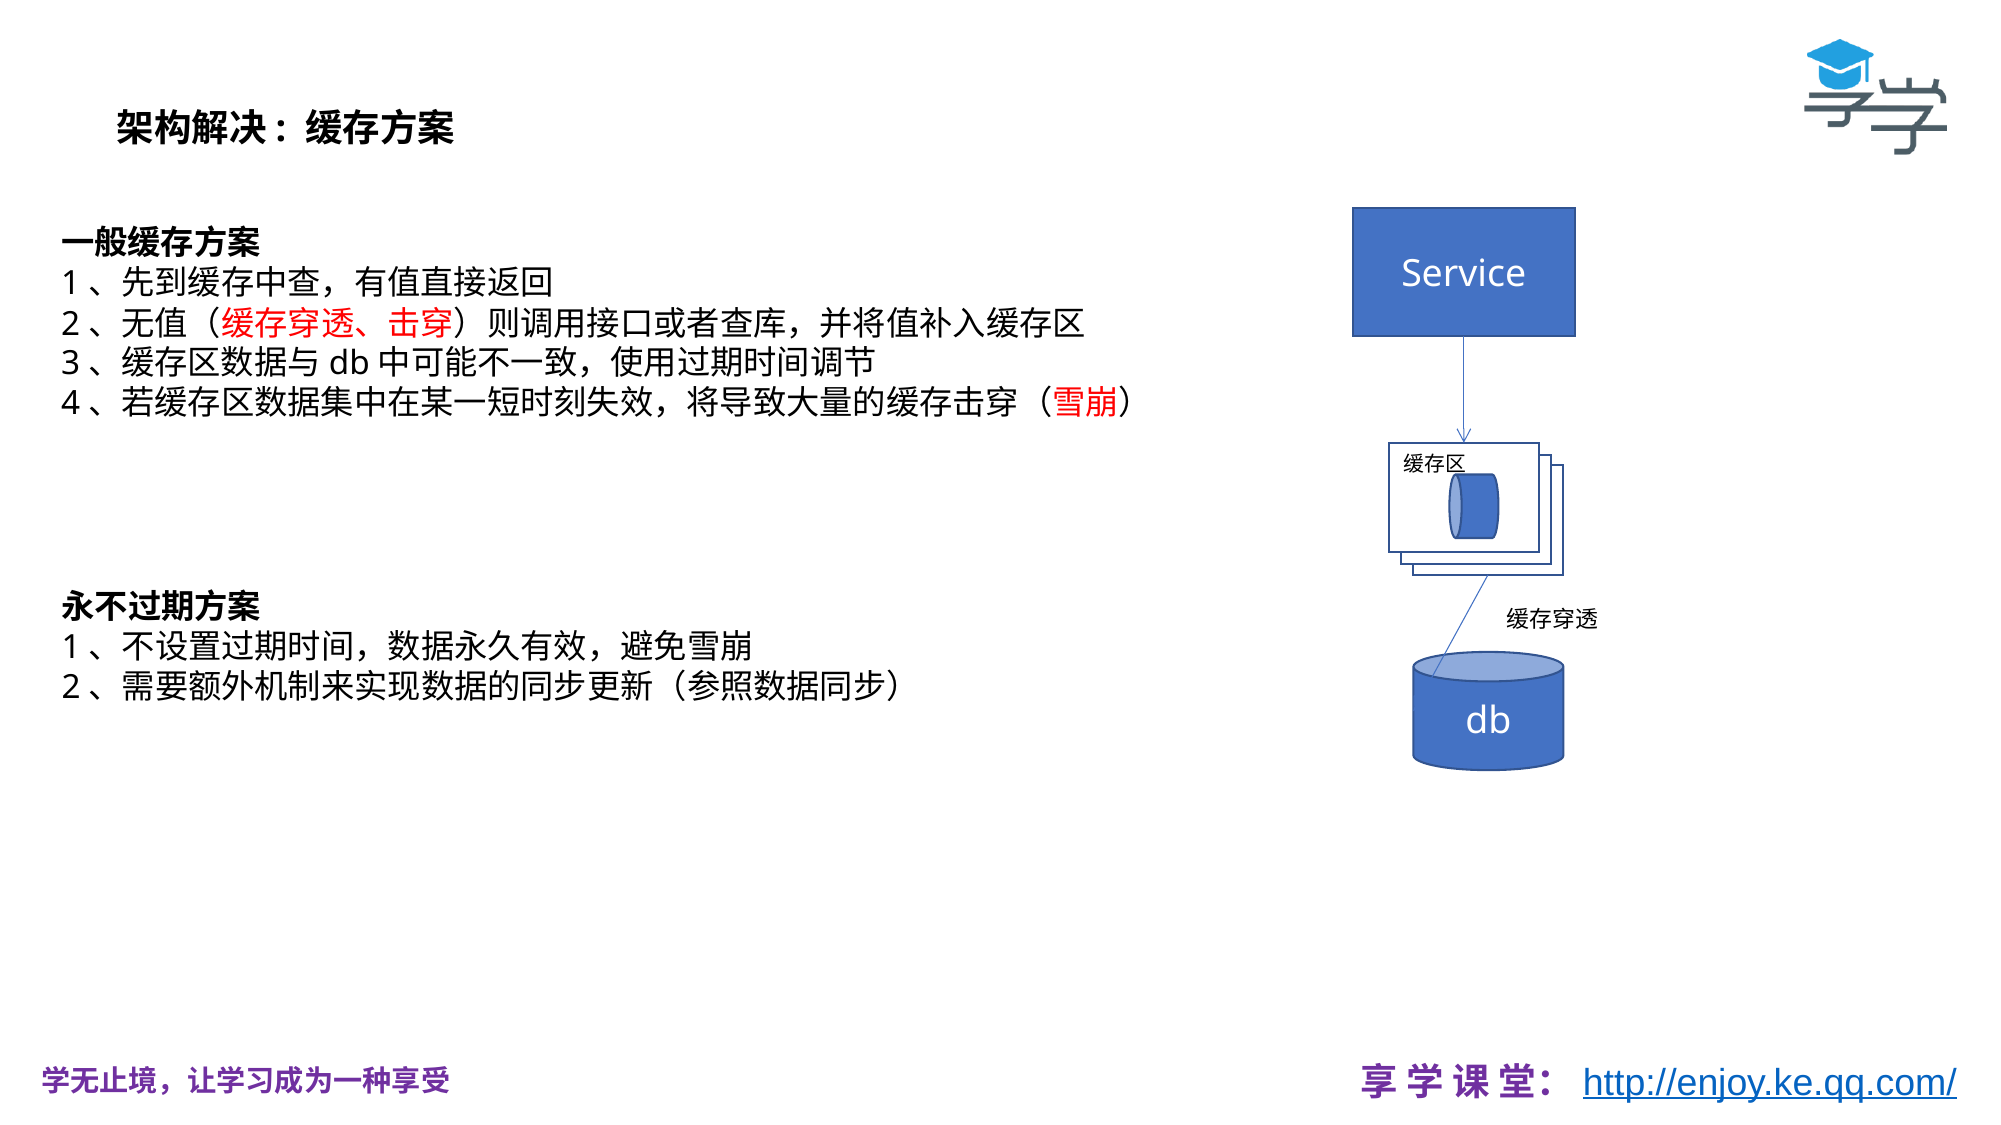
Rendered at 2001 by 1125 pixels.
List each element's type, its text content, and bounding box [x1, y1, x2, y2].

picture [1799, 20, 1952, 173]
text_box 缓存区 [1388, 442, 1540, 553]
text_box 架构解决: 缓存方案 [101, 96, 470, 157]
text_box 永不过期方案 1、不设置过期时间，数据永久有效，避免雪崩 2、需要额外机制来实现数据的同步更新（参照数据同步） [46, 578, 935, 713]
text_box db [1412, 650, 1565, 772]
text_box [1412, 464, 1564, 576]
text_box 一般缓存方案 1、先到缓存中查，有值直接返回 2、无值（缓存穿透、击穿）则调用接口或者查库，并将值补入缓存区 3、缓存区数据与db中可能不一致，使用过期时间调节 4、若缓存区数据集中在某一短时刻失效，将导致大量的缓存击穿（雪崩） [46, 214, 1168, 429]
text_box [1448, 473, 1500, 540]
text_box 缓存穿透 [1491, 597, 1614, 640]
text_box Service [1352, 207, 1576, 337]
text_box [1400, 454, 1552, 565]
